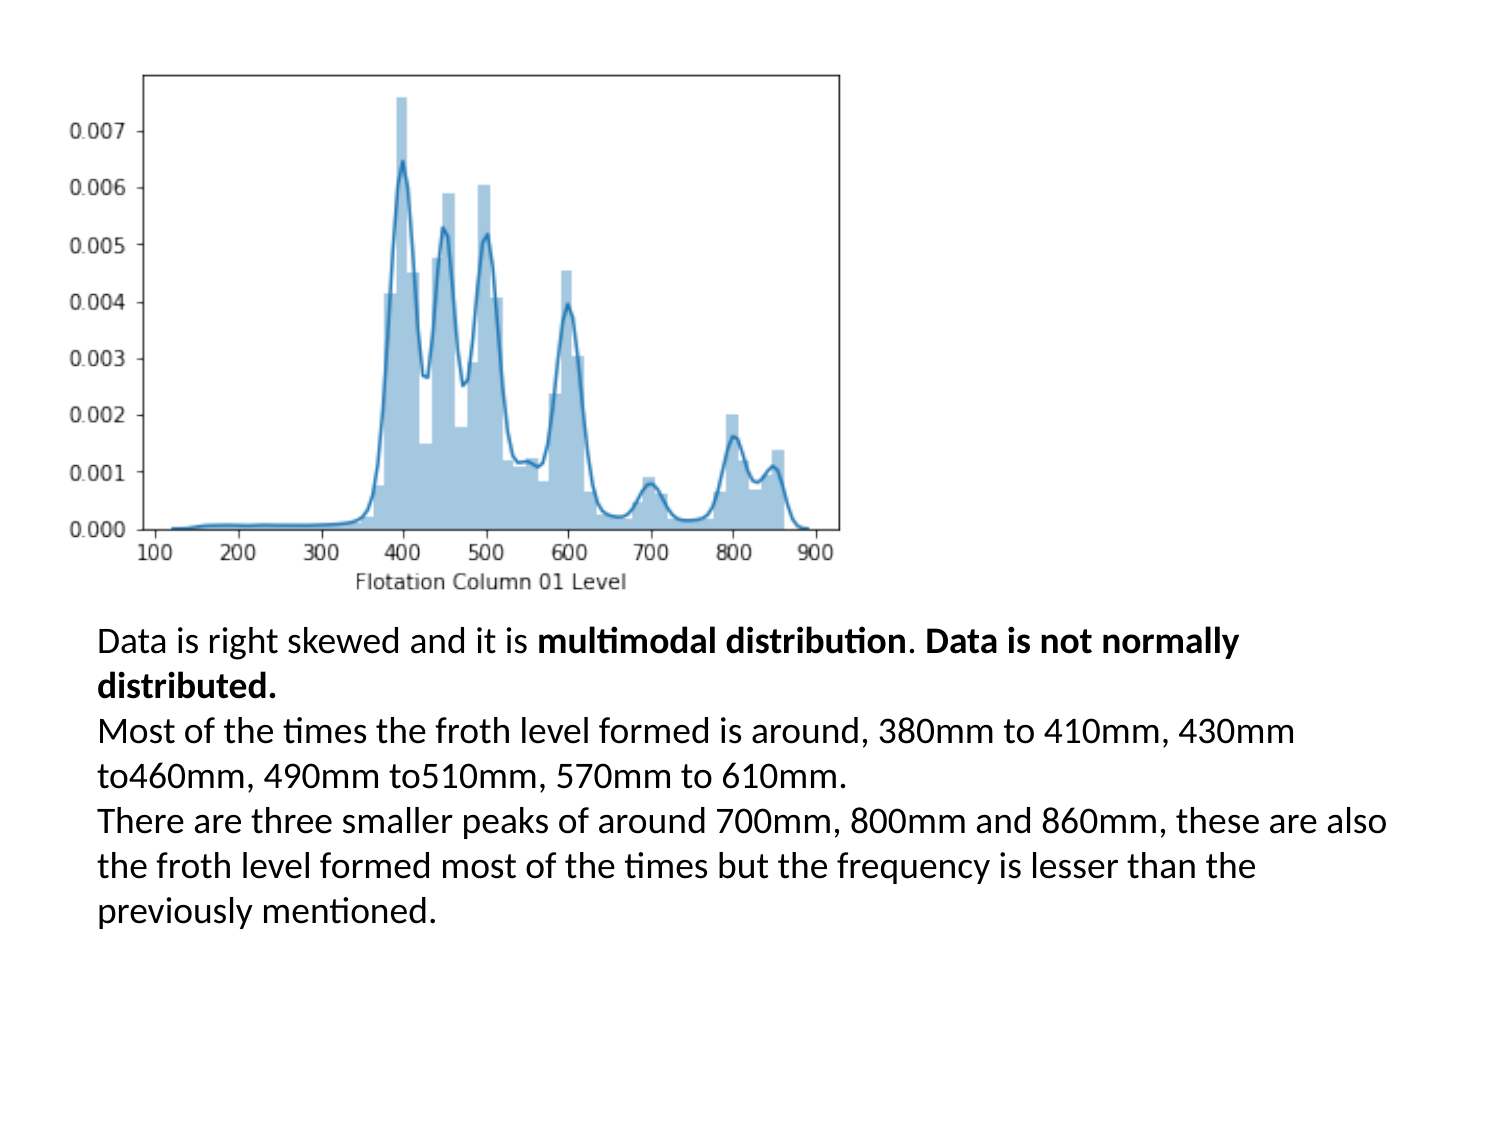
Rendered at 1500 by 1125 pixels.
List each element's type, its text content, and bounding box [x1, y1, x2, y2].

picture [52, 54, 862, 609]
text_box Data is right skewed and it is multimodal distribution. Data is not normally distributed. Most of the times the froth level formed is around, 380mm to 410mm, 430mm to460mm, 490mm to510mm, 570mm to 610mm. There are three smaller peaks of around 700mm, 800mm and 860mm, these are also the froth level formed most of the times but the frequency is lesser than the previously mentioned. [82, 608, 1424, 939]
